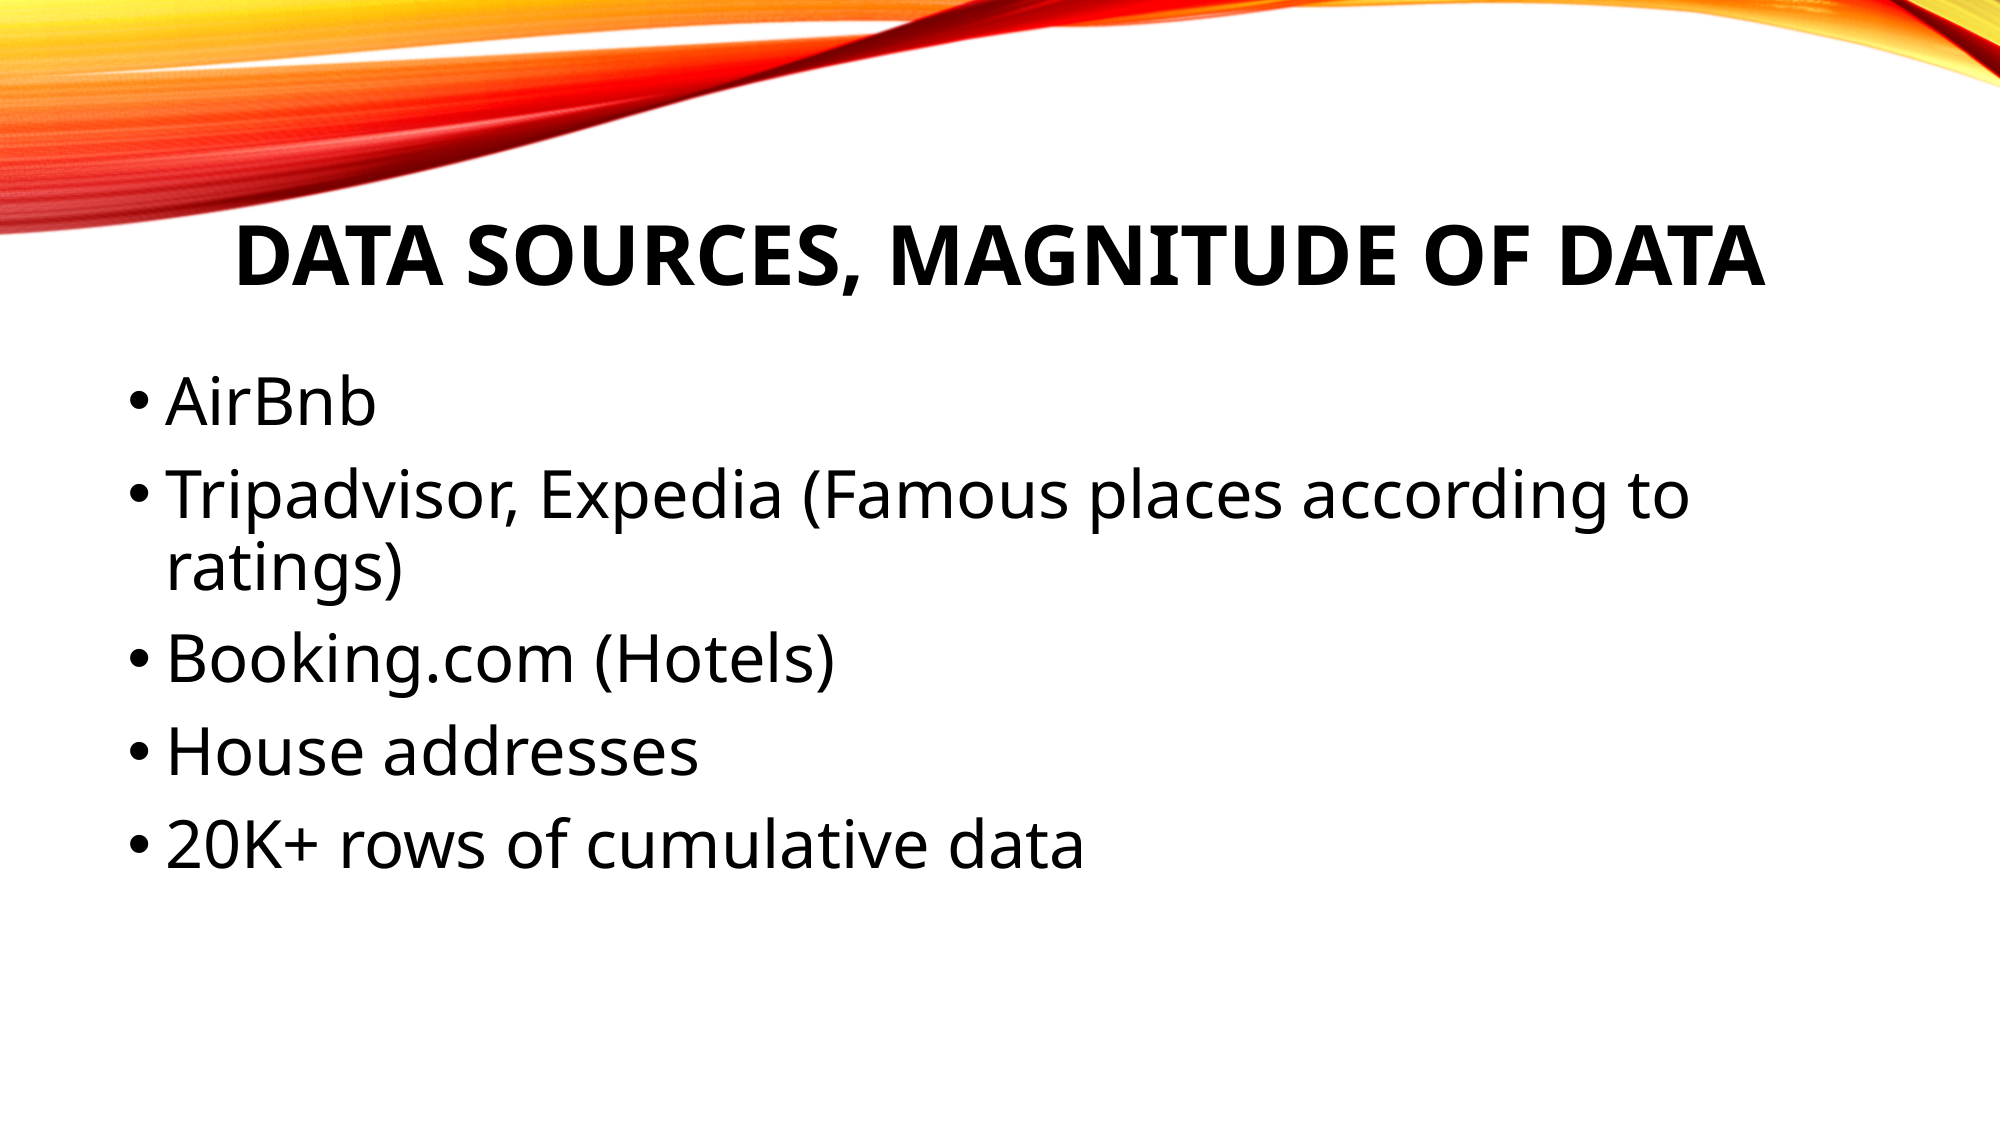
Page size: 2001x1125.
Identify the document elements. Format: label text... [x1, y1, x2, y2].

picture [0, 0, 2000, 237]
title Data sources, magnitude of data [112, 121, 1888, 360]
list AirBnb Tripadvisor, Expedia (Famous places according to ratings) Booking.com (Hotels) House addresses 20K+ rows of cumulative data [112, 360, 1888, 1021]
